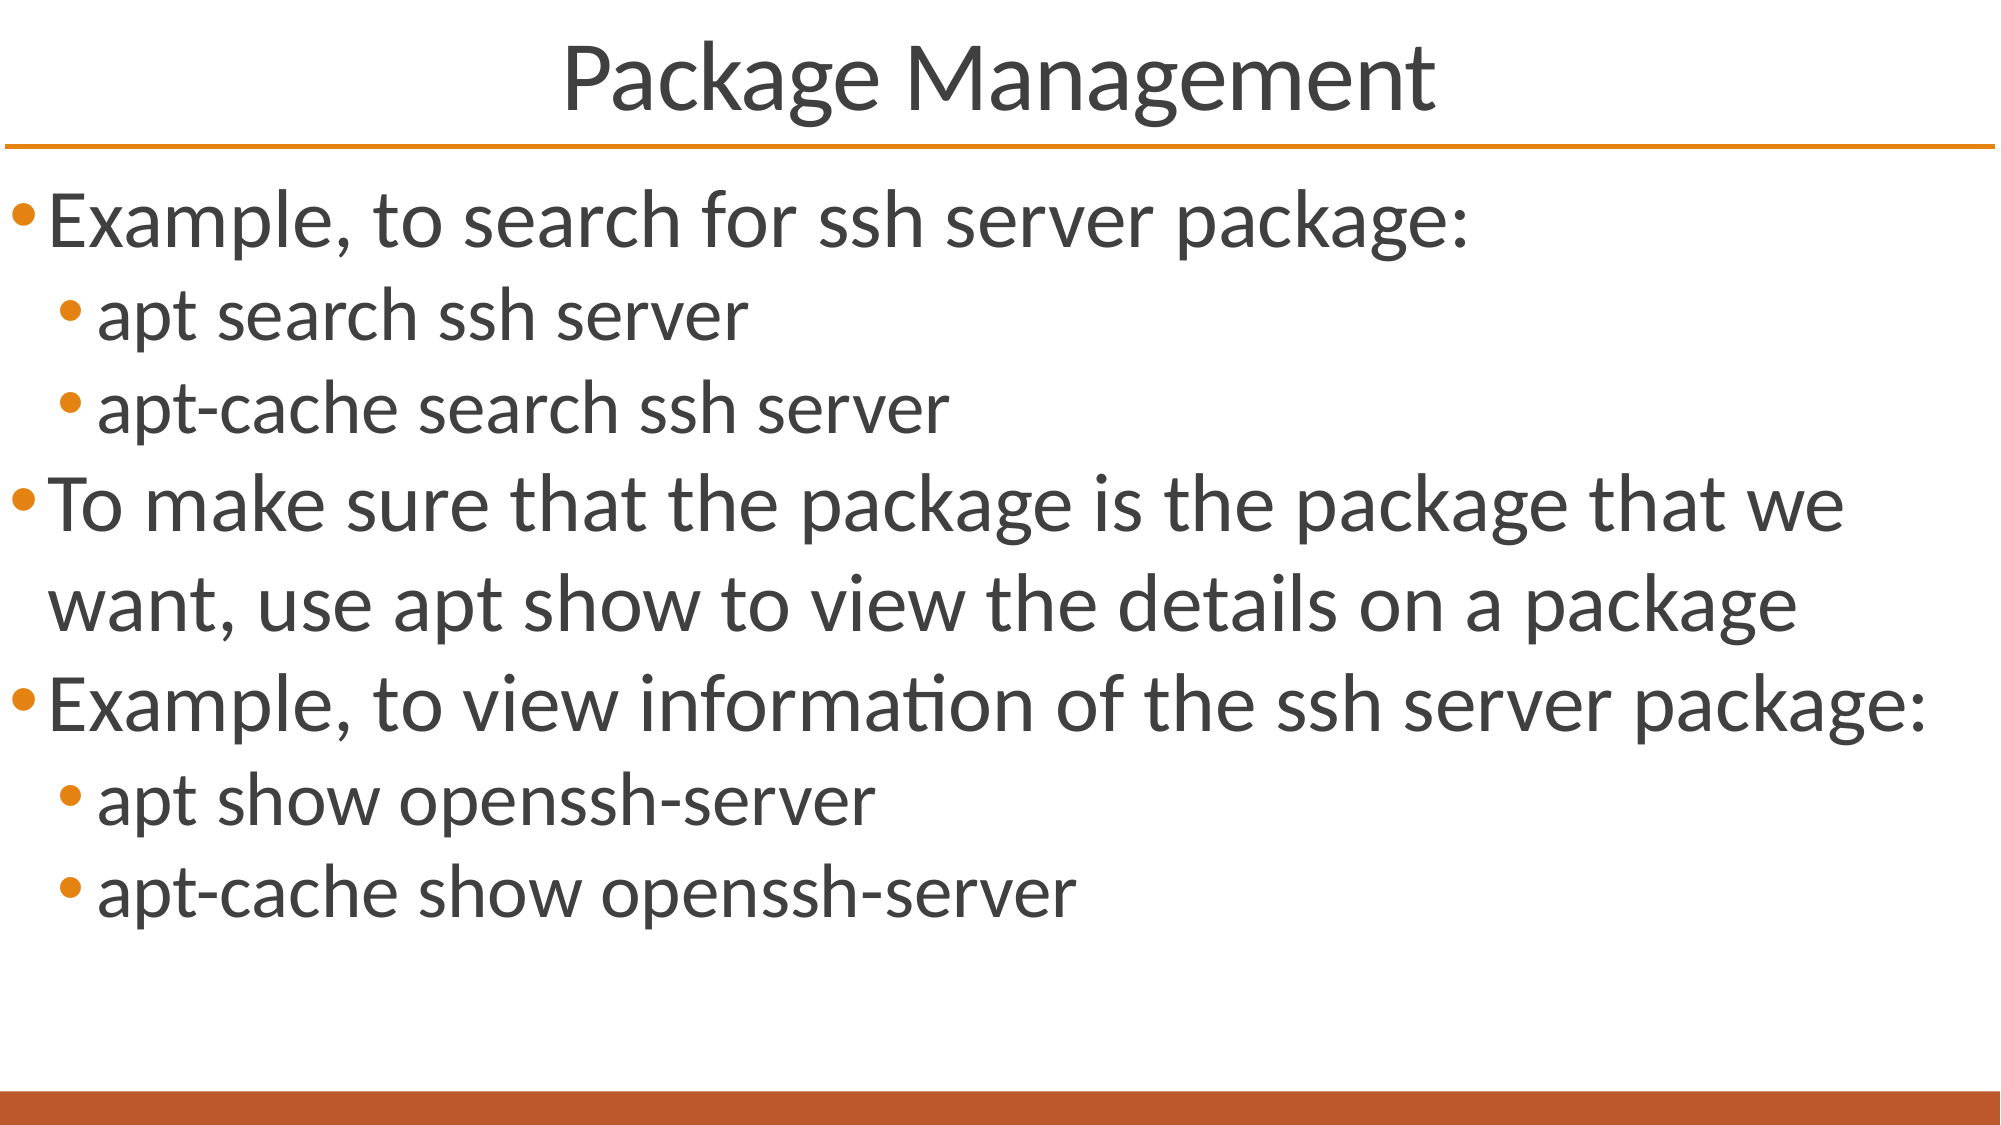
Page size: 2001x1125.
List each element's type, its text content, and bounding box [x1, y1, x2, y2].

list Example, to search for ssh server package: apt search ssh server apt-cache search ssh server To make sure that the package is the package that we want, use apt show to view the details on a package Example, to view information of the ssh server package: apt show openssh-server apt-cache show openssh-server [9, 156, 1990, 1092]
title Package Management [5, 6, 1995, 139]
